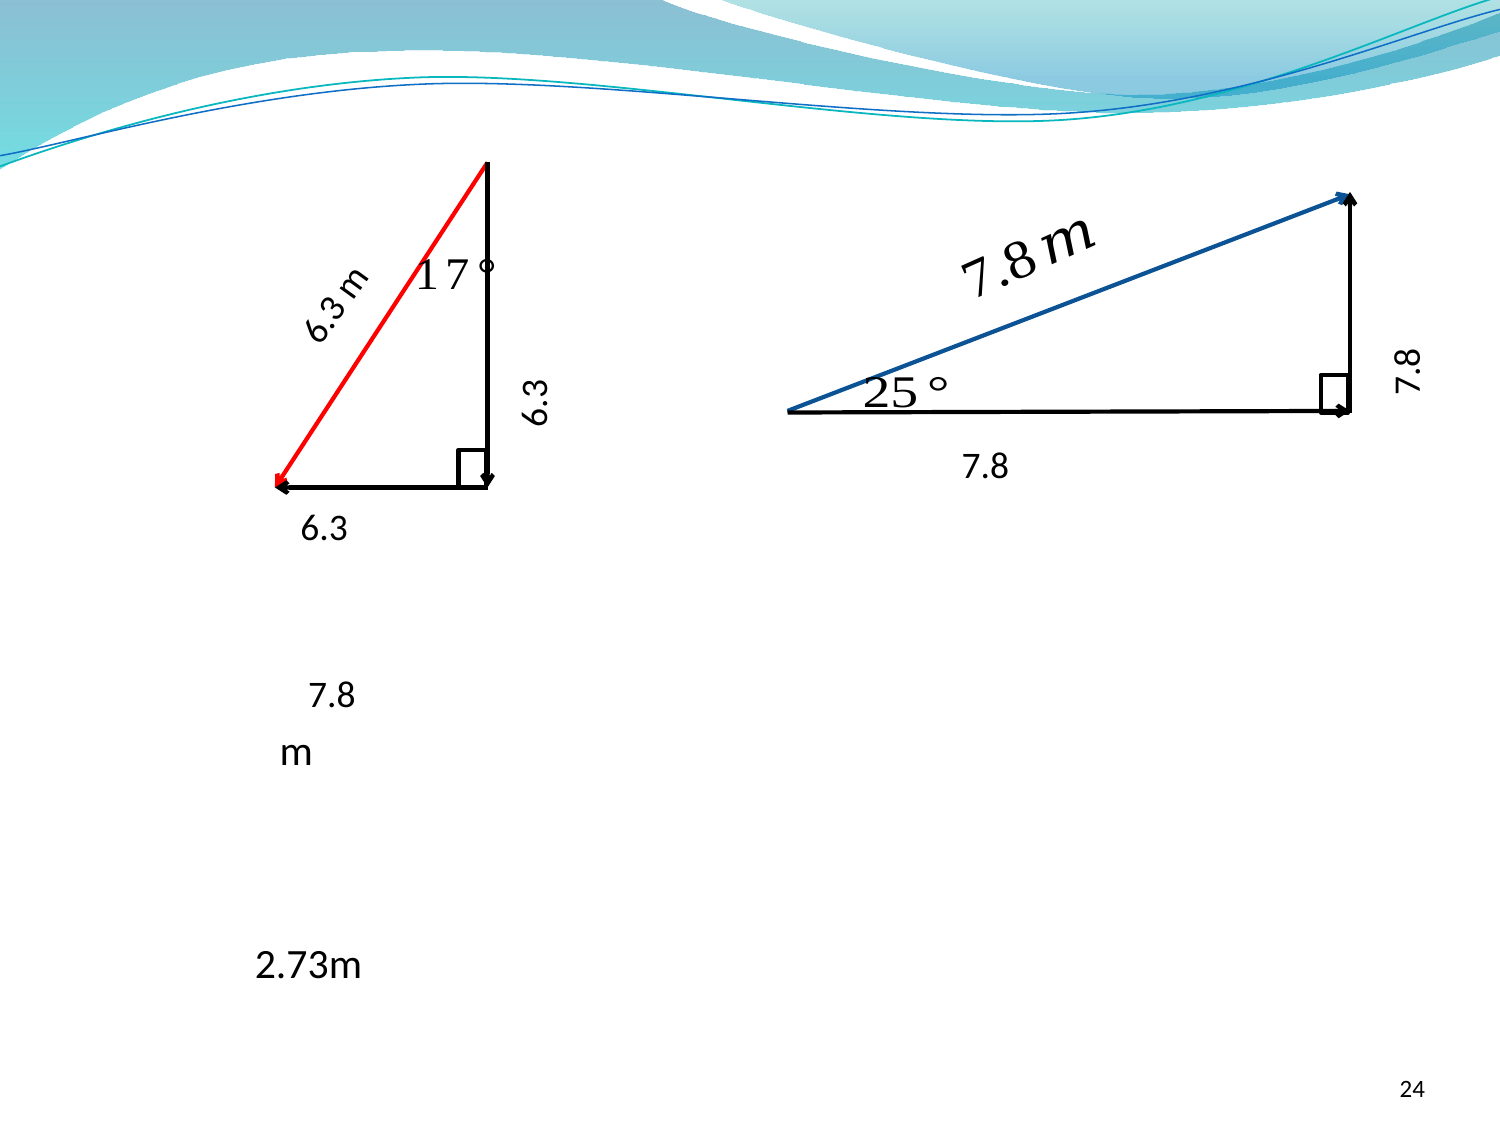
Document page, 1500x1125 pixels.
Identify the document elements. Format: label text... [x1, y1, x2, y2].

slide_number 24 [1299, 1042, 1425, 1103]
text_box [274, 162, 487, 487]
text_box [787, 194, 1349, 410]
